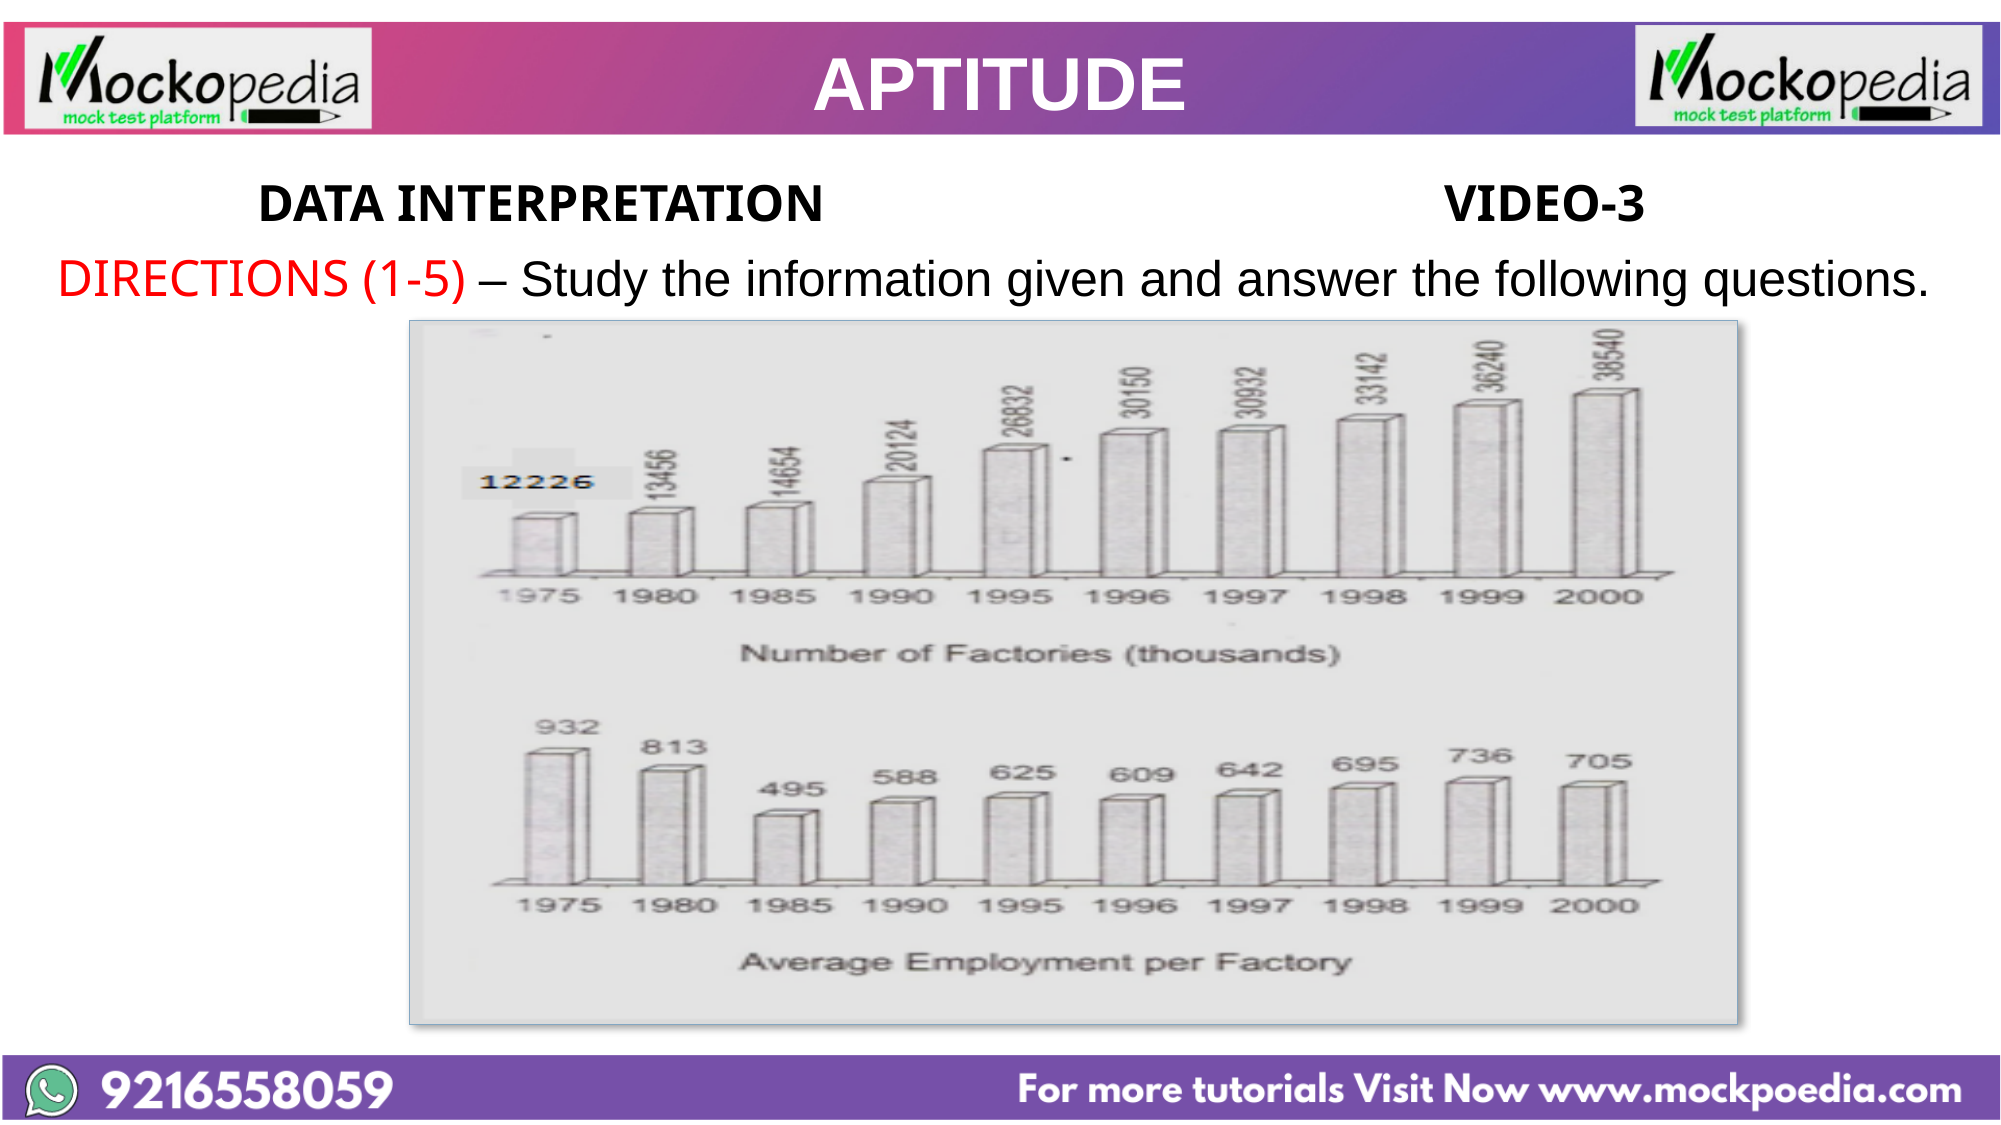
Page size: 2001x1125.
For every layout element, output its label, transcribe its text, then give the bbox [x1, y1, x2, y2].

title APTITUDE [41, 31, 1959, 142]
picture [0, 0, 2001, 1125]
list DATA INTERPRETATION VIDEO-3 DIRECTIONS (1-5) – Study the information given and answer the following questions. [41, 170, 1959, 1016]
